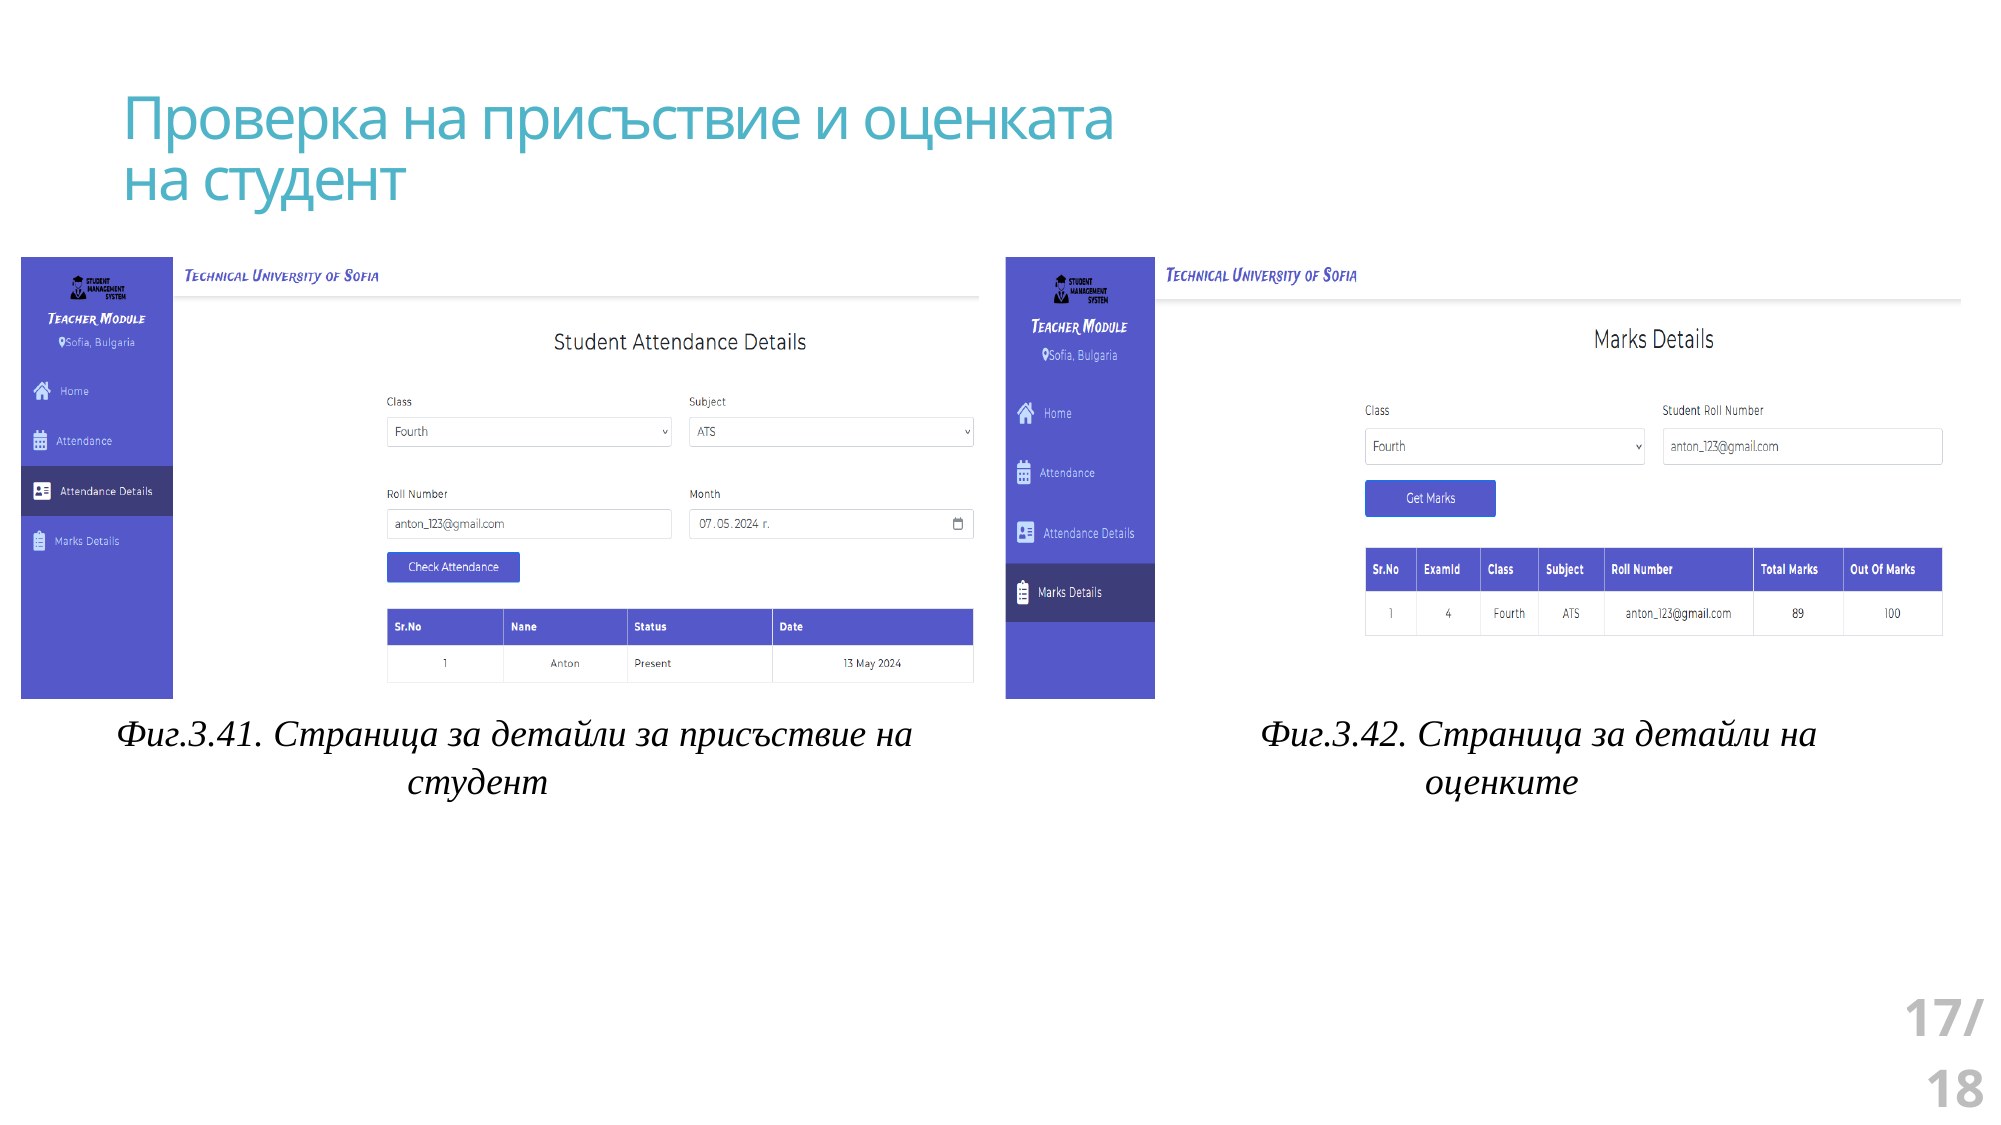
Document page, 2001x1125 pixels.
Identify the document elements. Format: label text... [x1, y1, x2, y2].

picture [1005, 256, 1962, 699]
text_box Фиг.3.41. Страница за детайли за присъствие на студент [0, 698, 979, 810]
text_box Фиг.3.42. Страница за детайли на оценките [1126, 699, 1878, 762]
title Проверка на присъствие и оценката на студент [107, 81, 1875, 354]
slide_number 17/18 [1845, 1042, 2000, 1125]
picture [21, 256, 979, 699]
